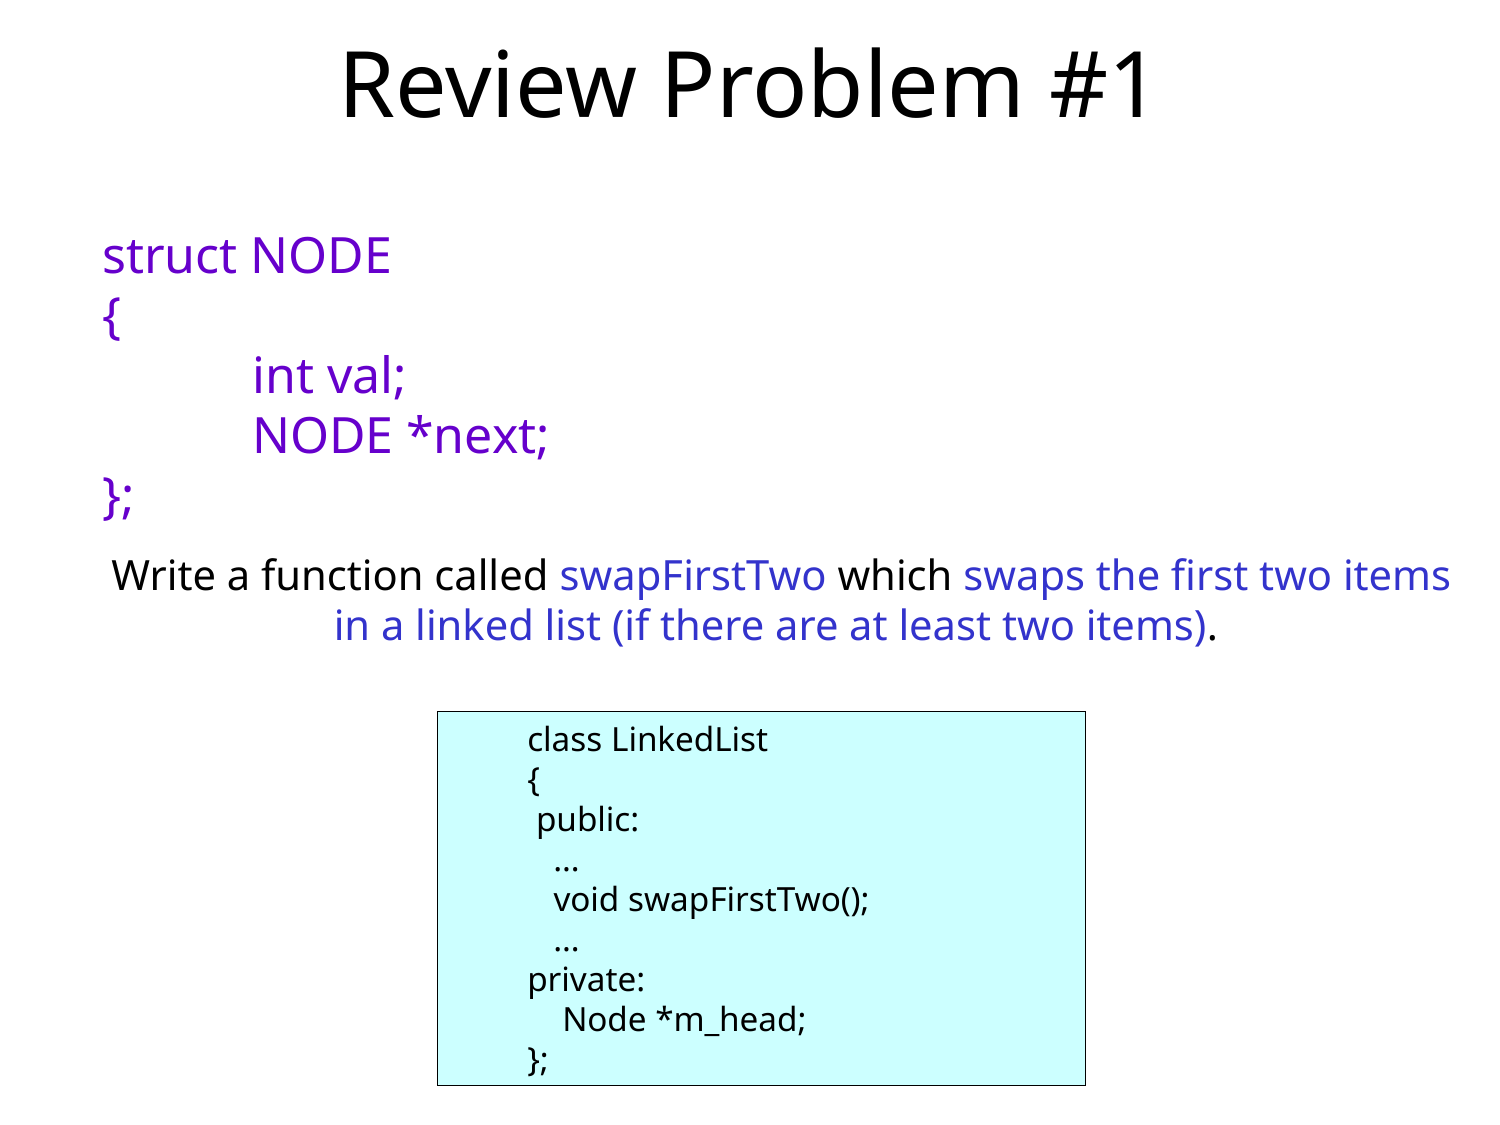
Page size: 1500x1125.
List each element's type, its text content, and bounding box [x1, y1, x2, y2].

title Review Problem #1 [112, 0, 1388, 175]
text_box class LinkedList { public: … void swapFirstTwo(); … private: Node *m_head; }; [437, 711, 1086, 1086]
text_box struct NODE { int val; NODE *next; }; Write a function called swapFirstTwo which swaps the first two items in a linked list (if there are at least two items). [87, 216, 1475, 656]
